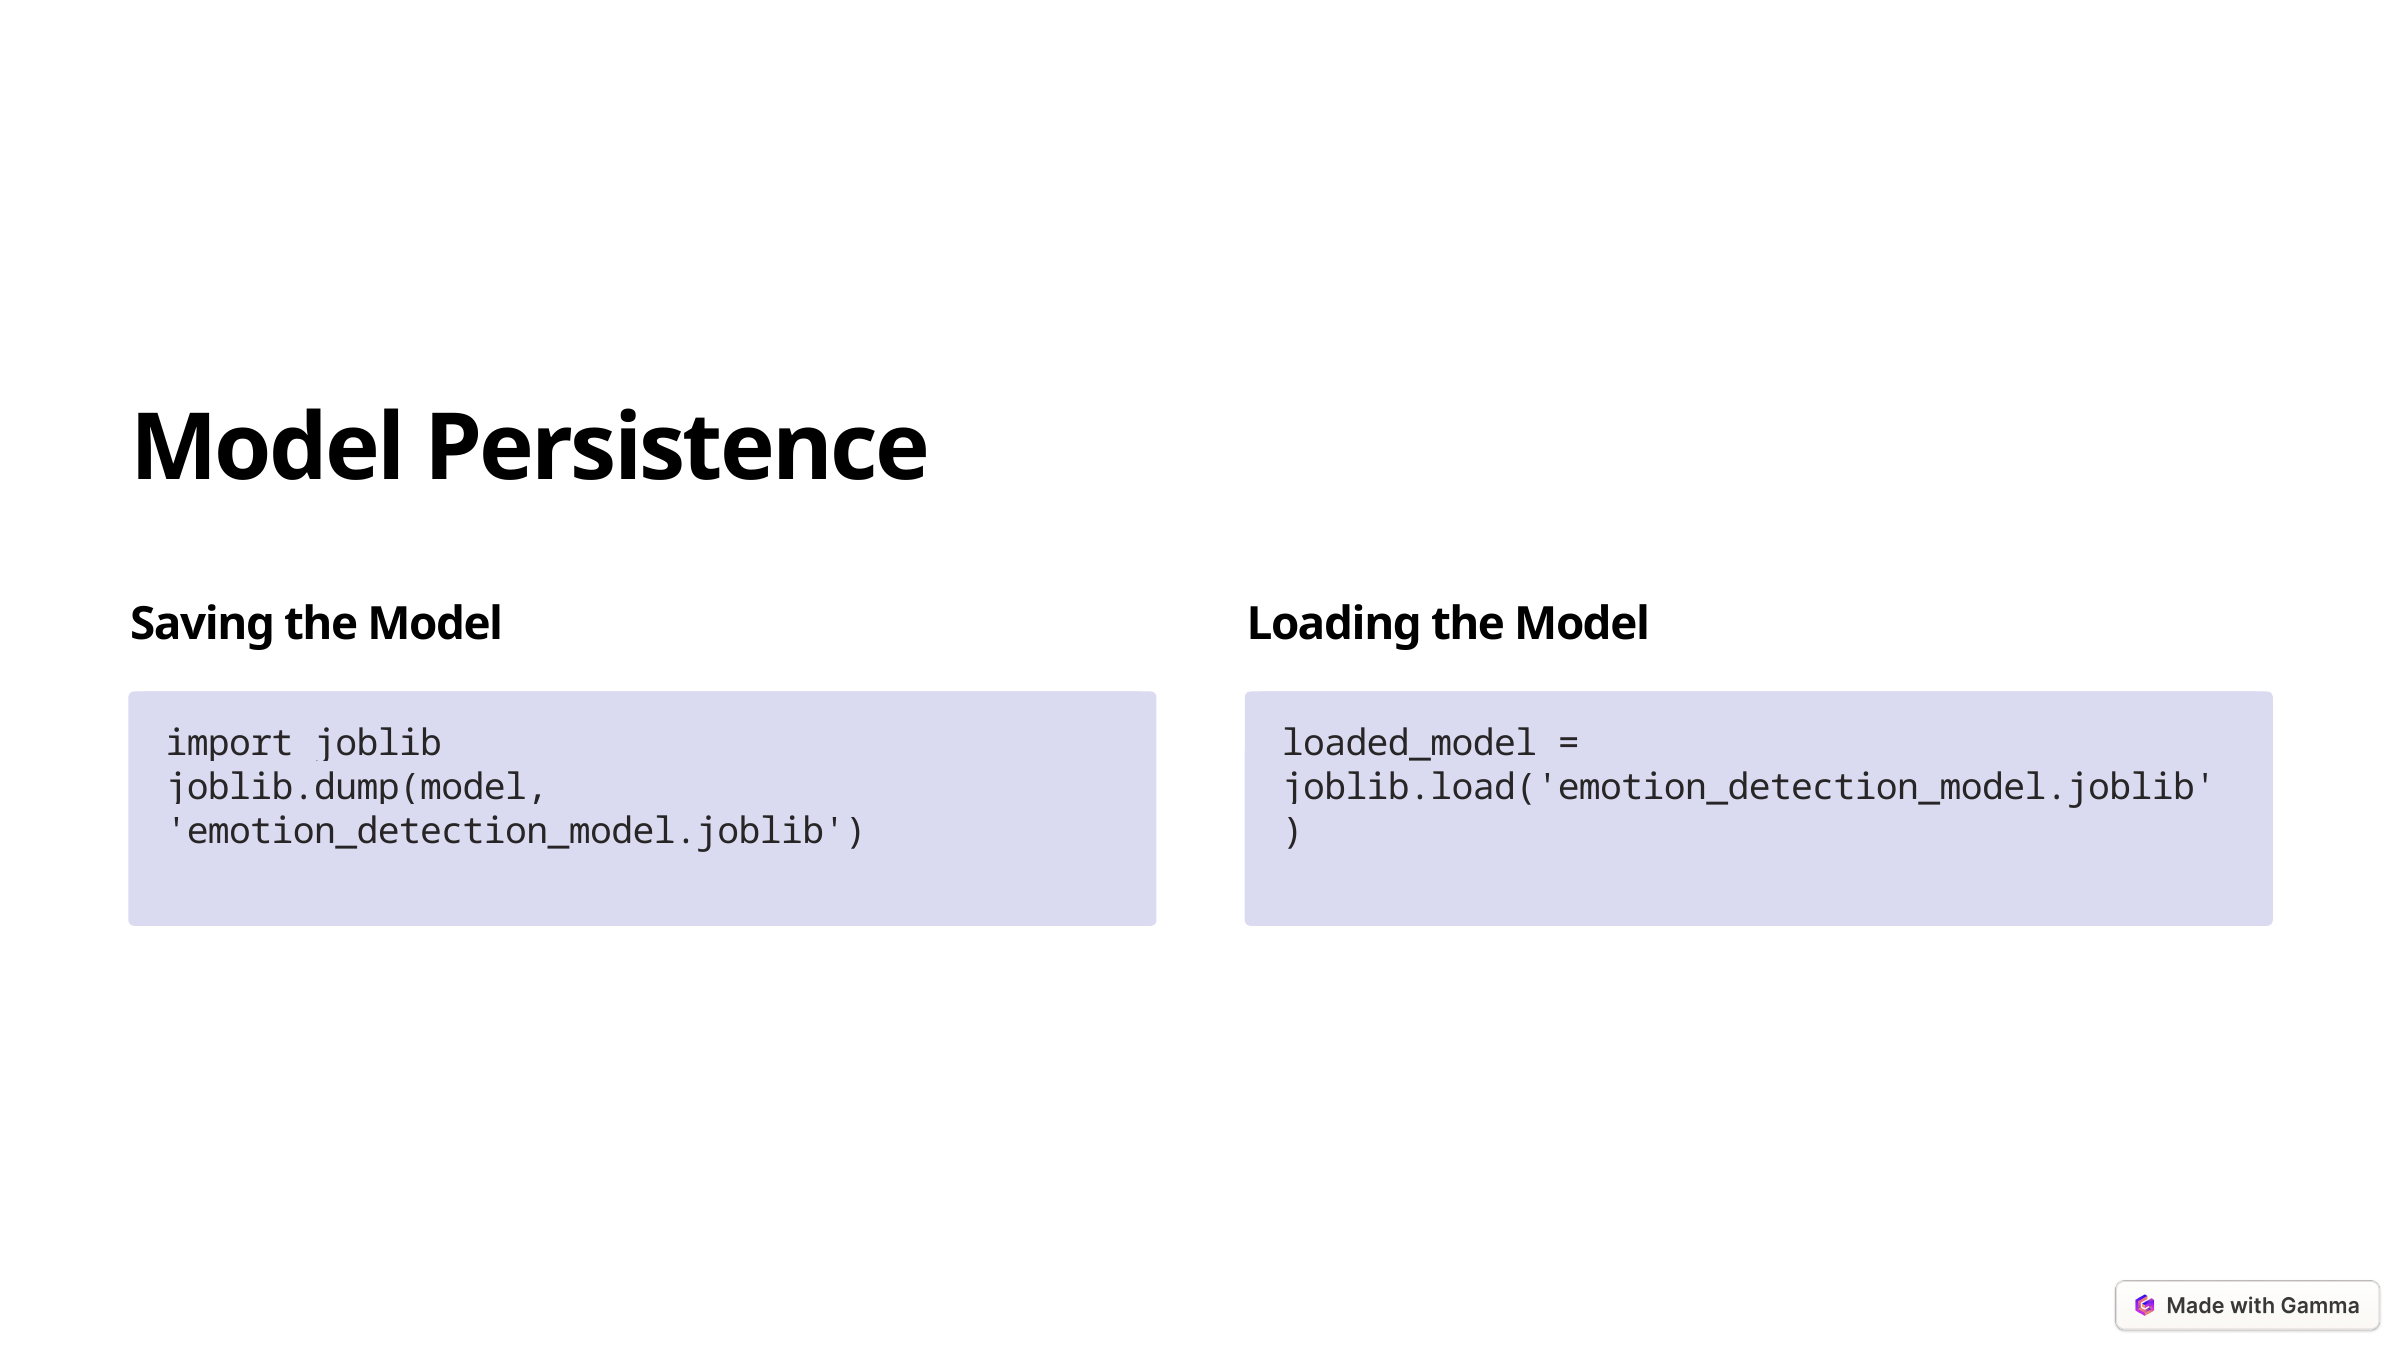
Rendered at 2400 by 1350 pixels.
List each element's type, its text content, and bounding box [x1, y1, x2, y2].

text_box loaded_model = joblib.load('emotion_detection_model.joblib') [1281, 719, 2236, 898]
text_box [128, 691, 1157, 926]
text_box import joblib joblib.dump(model, 'emotion_detection_model.joblib') [165, 719, 1120, 898]
picture [2106, 1271, 2389, 1339]
text_box Saving the Model [130, 591, 596, 650]
text_box [1244, 691, 2273, 926]
text_box Loading the Model [1246, 591, 1712, 650]
text_box Model Persistence [130, 382, 1061, 499]
